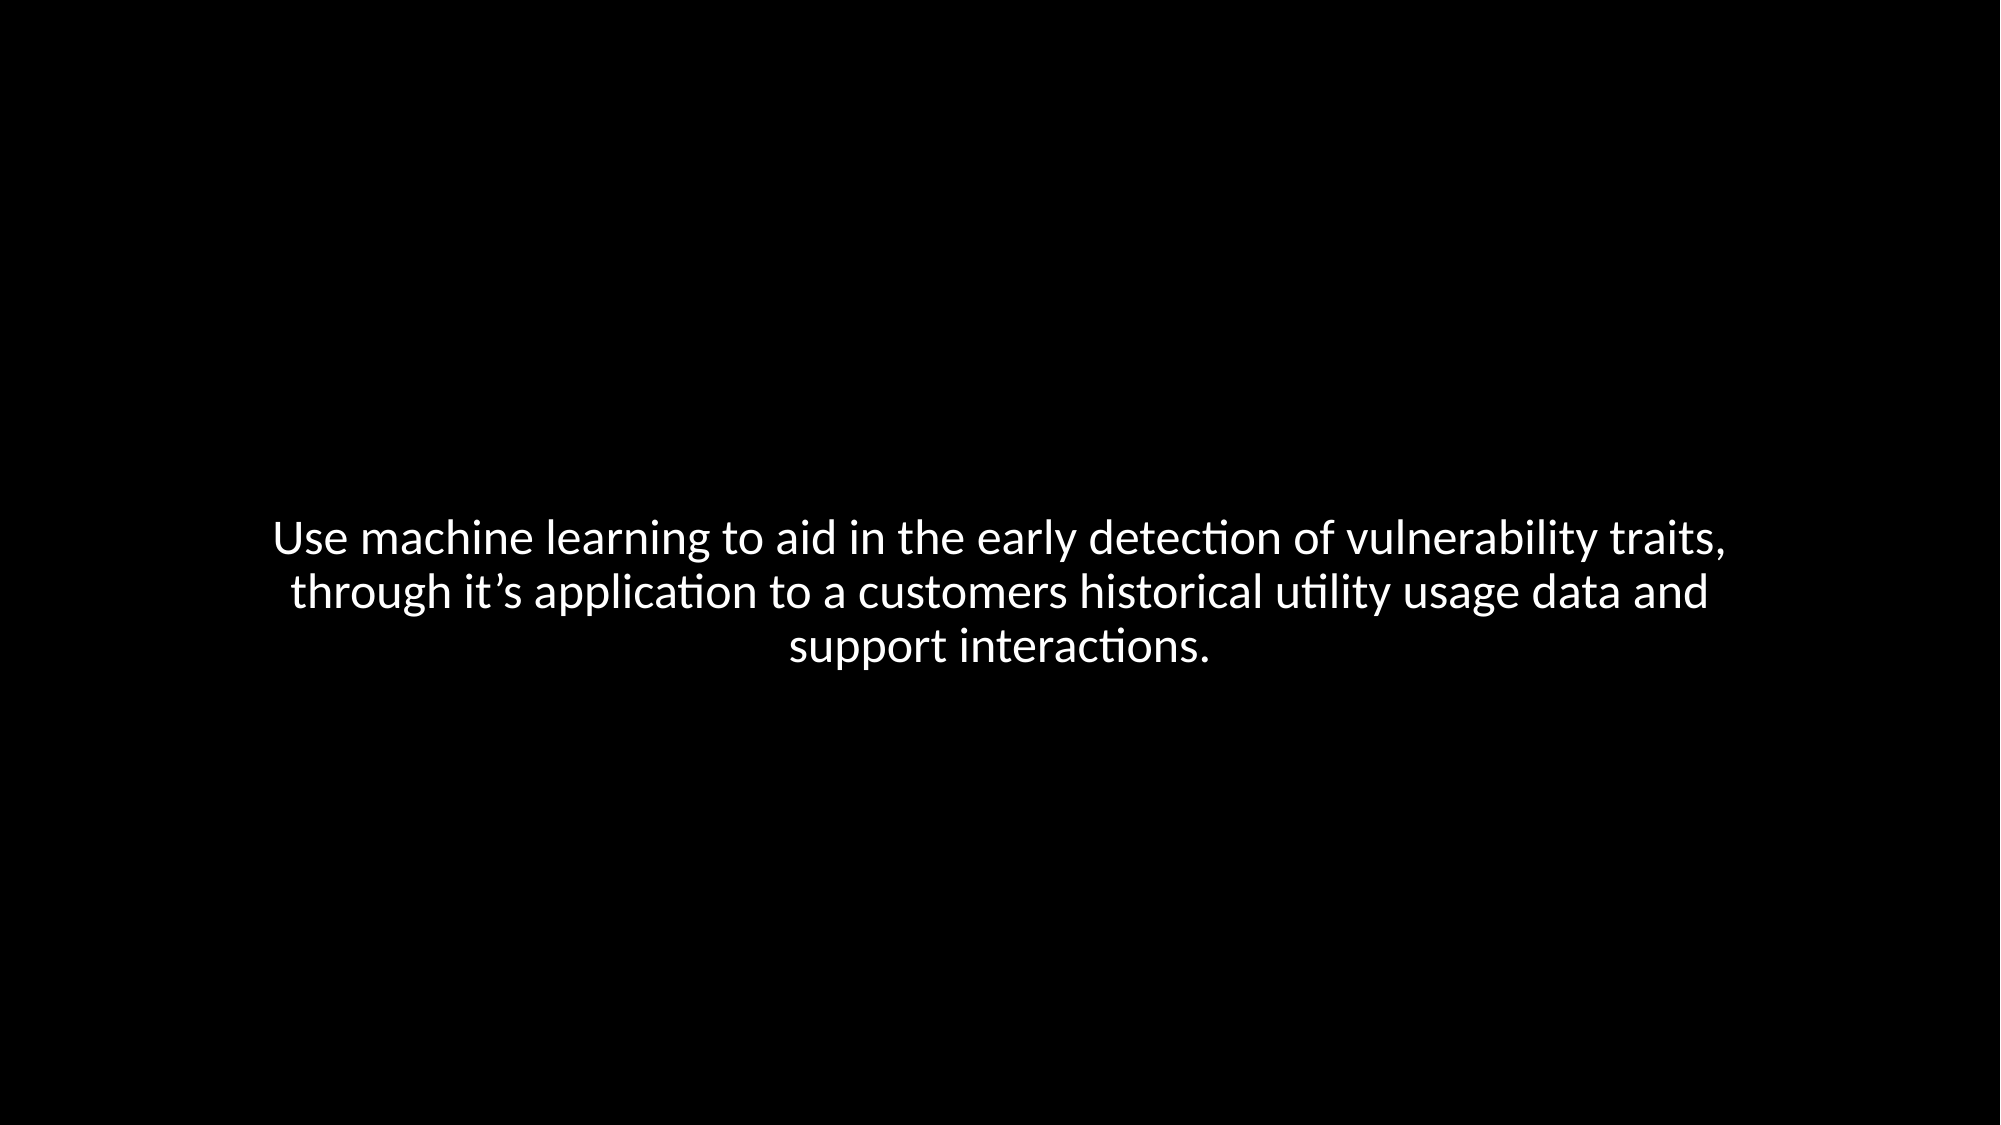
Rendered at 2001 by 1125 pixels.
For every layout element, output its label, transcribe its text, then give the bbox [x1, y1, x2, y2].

subtitle Use machine learning to aid in the early detection of vulnerability traits, through it’s application to a customers historical utility usage data and support interactions. [249, 504, 1750, 776]
